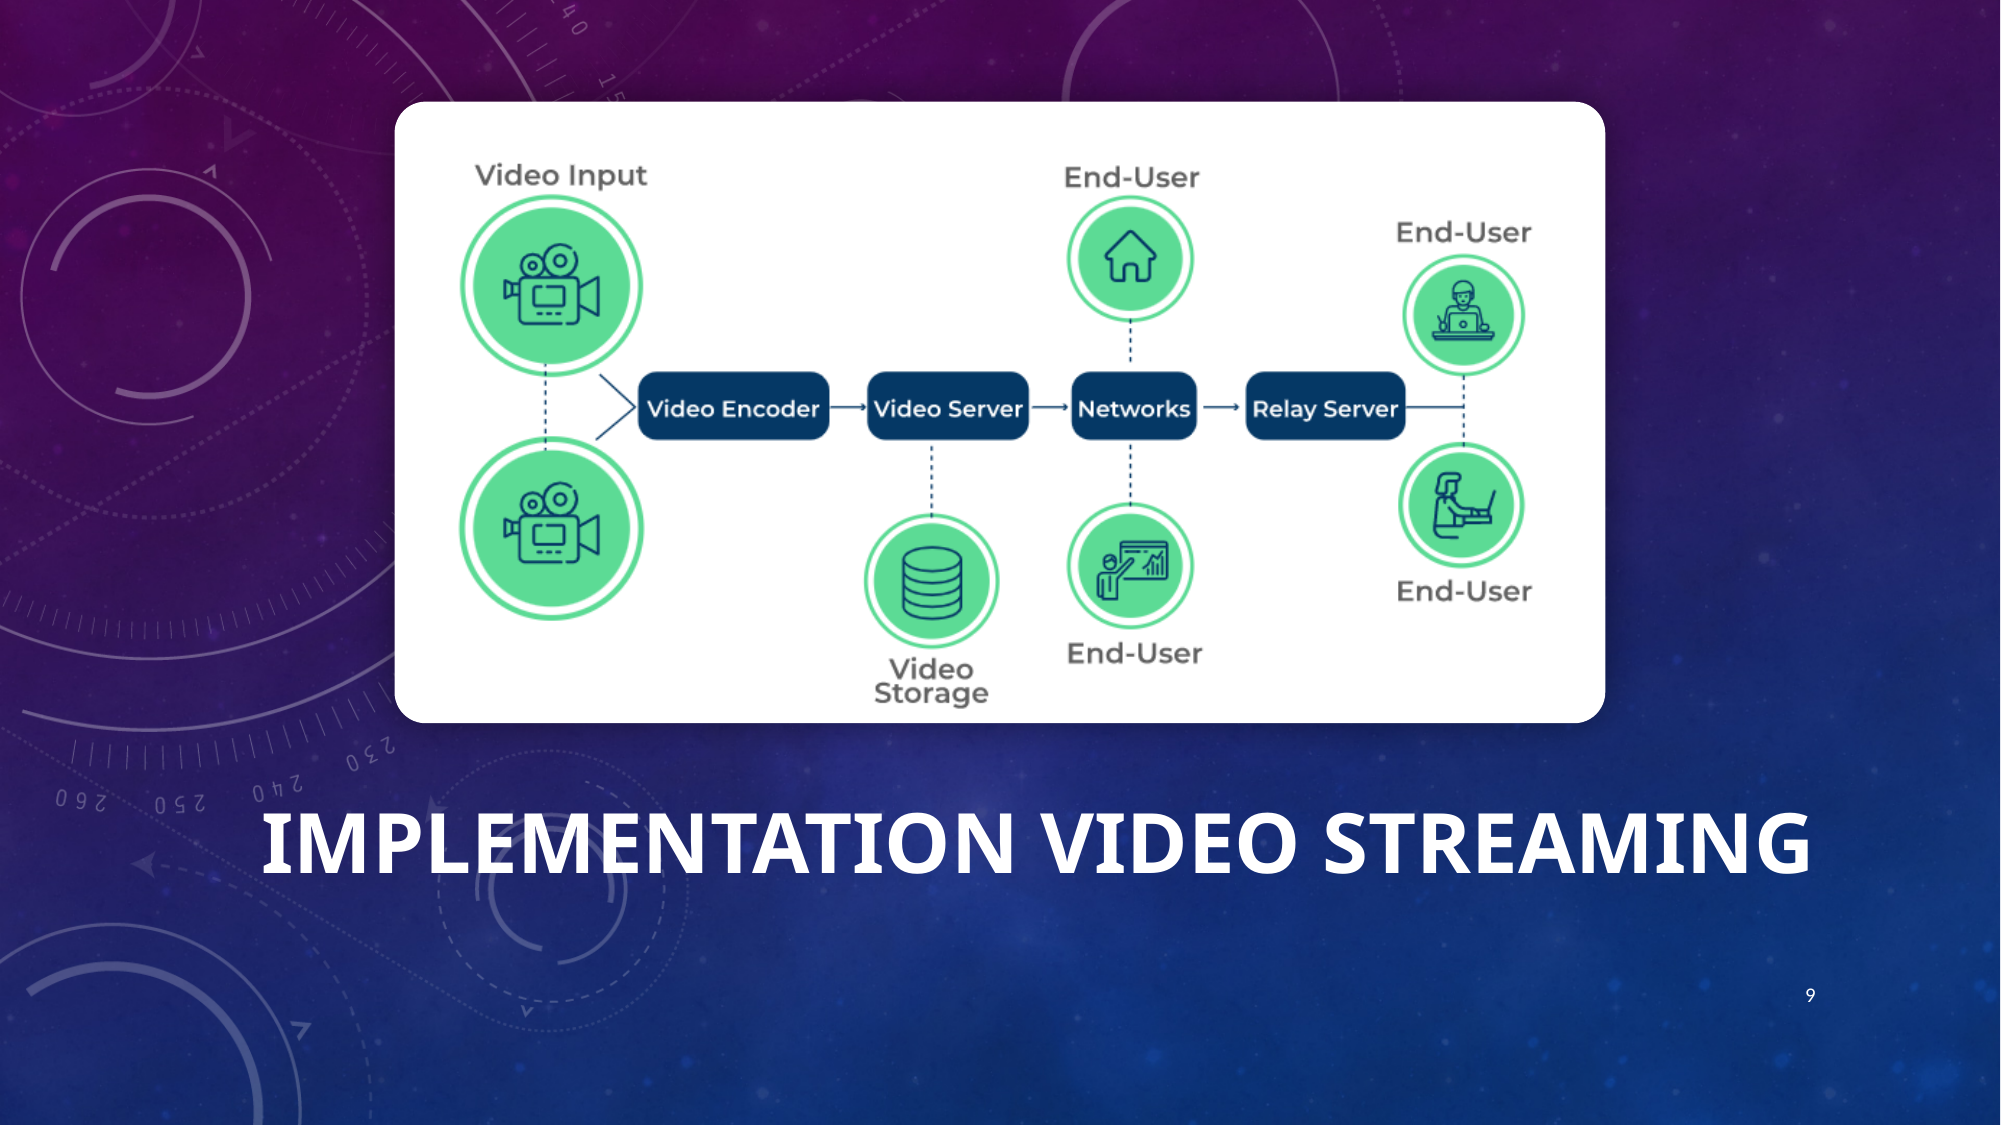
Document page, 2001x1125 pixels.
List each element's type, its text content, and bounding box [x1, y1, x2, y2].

text_box Implementation Video Streaming [169, 744, 1831, 898]
slide_number 9 [1740, 963, 1831, 1025]
picture [0, 0, 2001, 1125]
